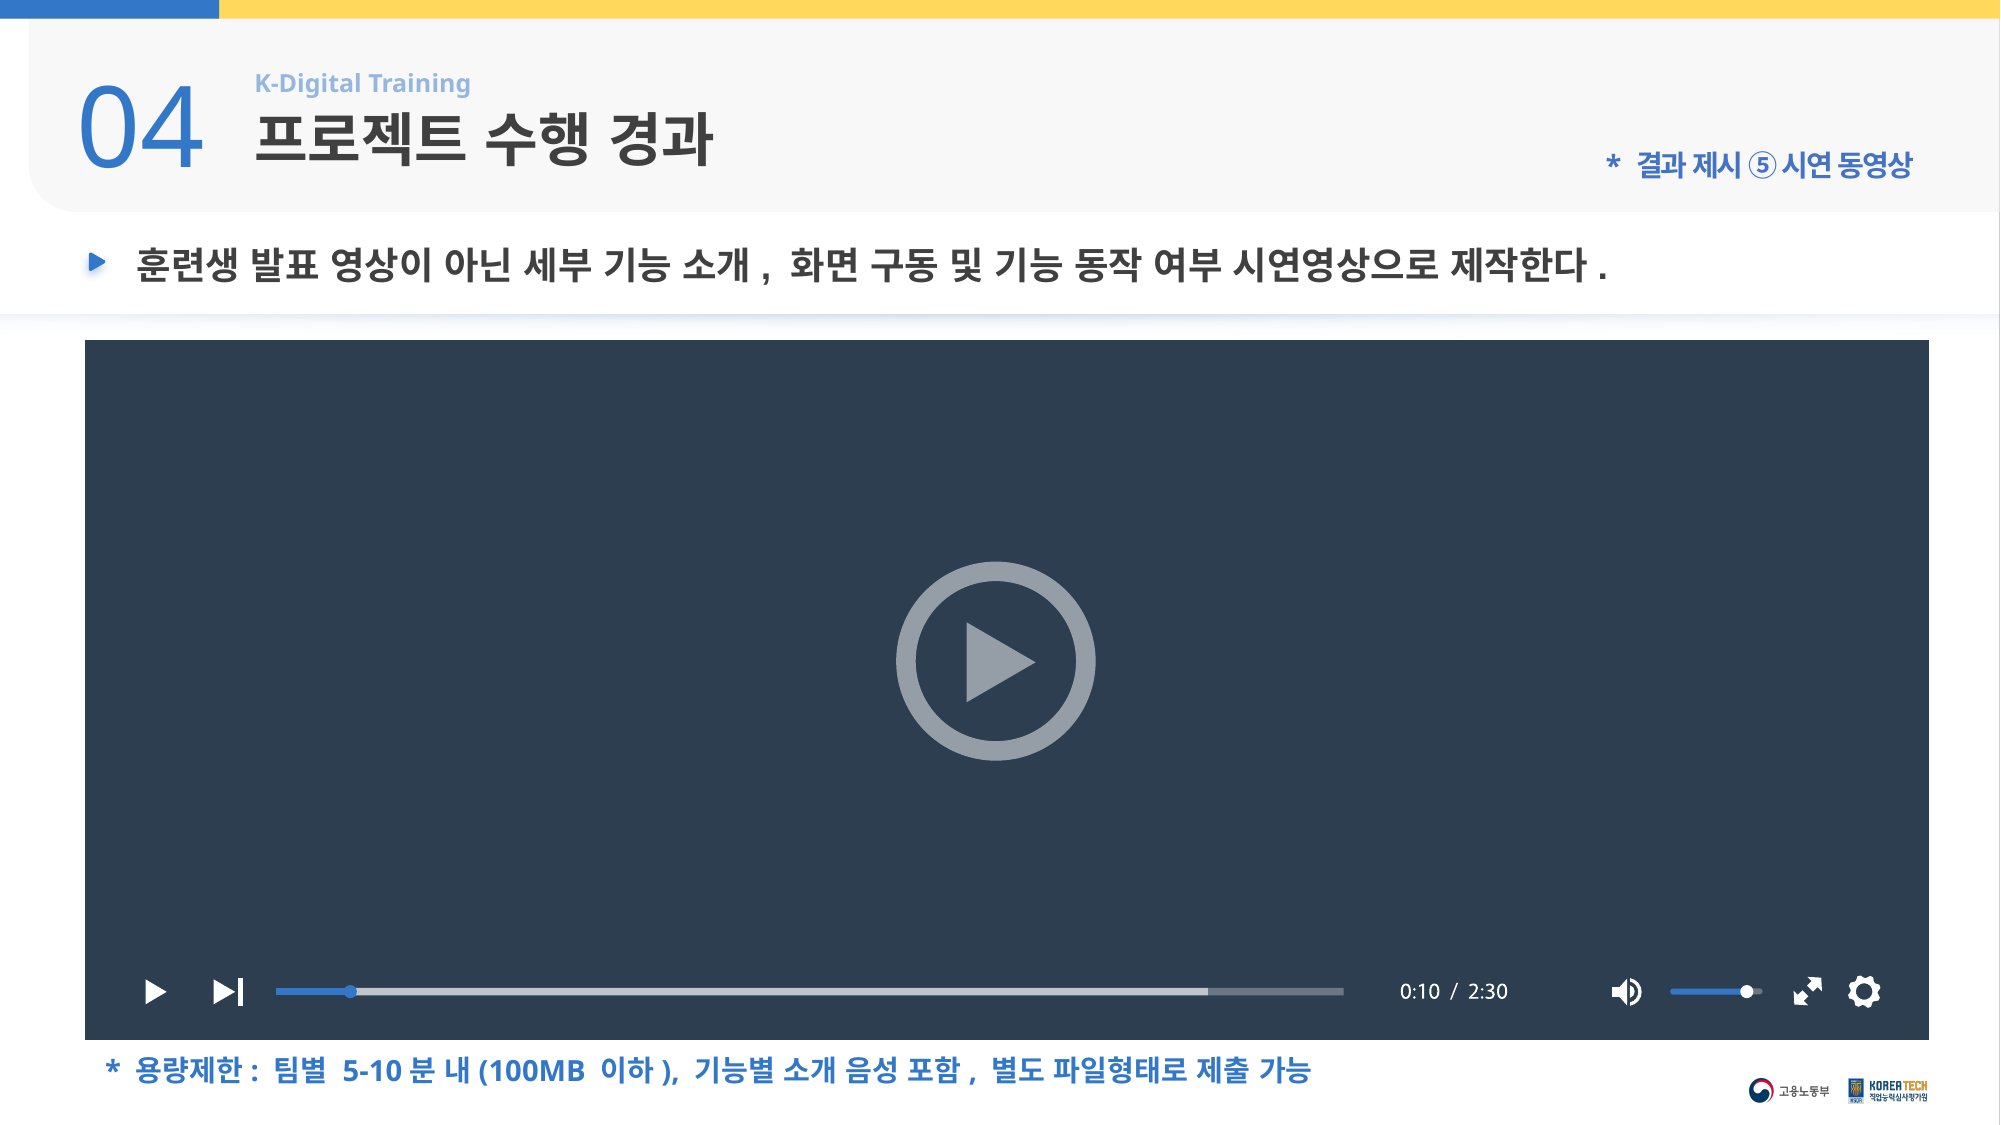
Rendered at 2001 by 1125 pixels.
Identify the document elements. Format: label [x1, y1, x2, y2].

picture [0, 0, 2000, 1125]
text_box [1749, 1078, 1927, 1104]
text_box [84, 340, 1930, 1040]
text_box [61, 54, 1038, 191]
text_box [88, 234, 1816, 296]
